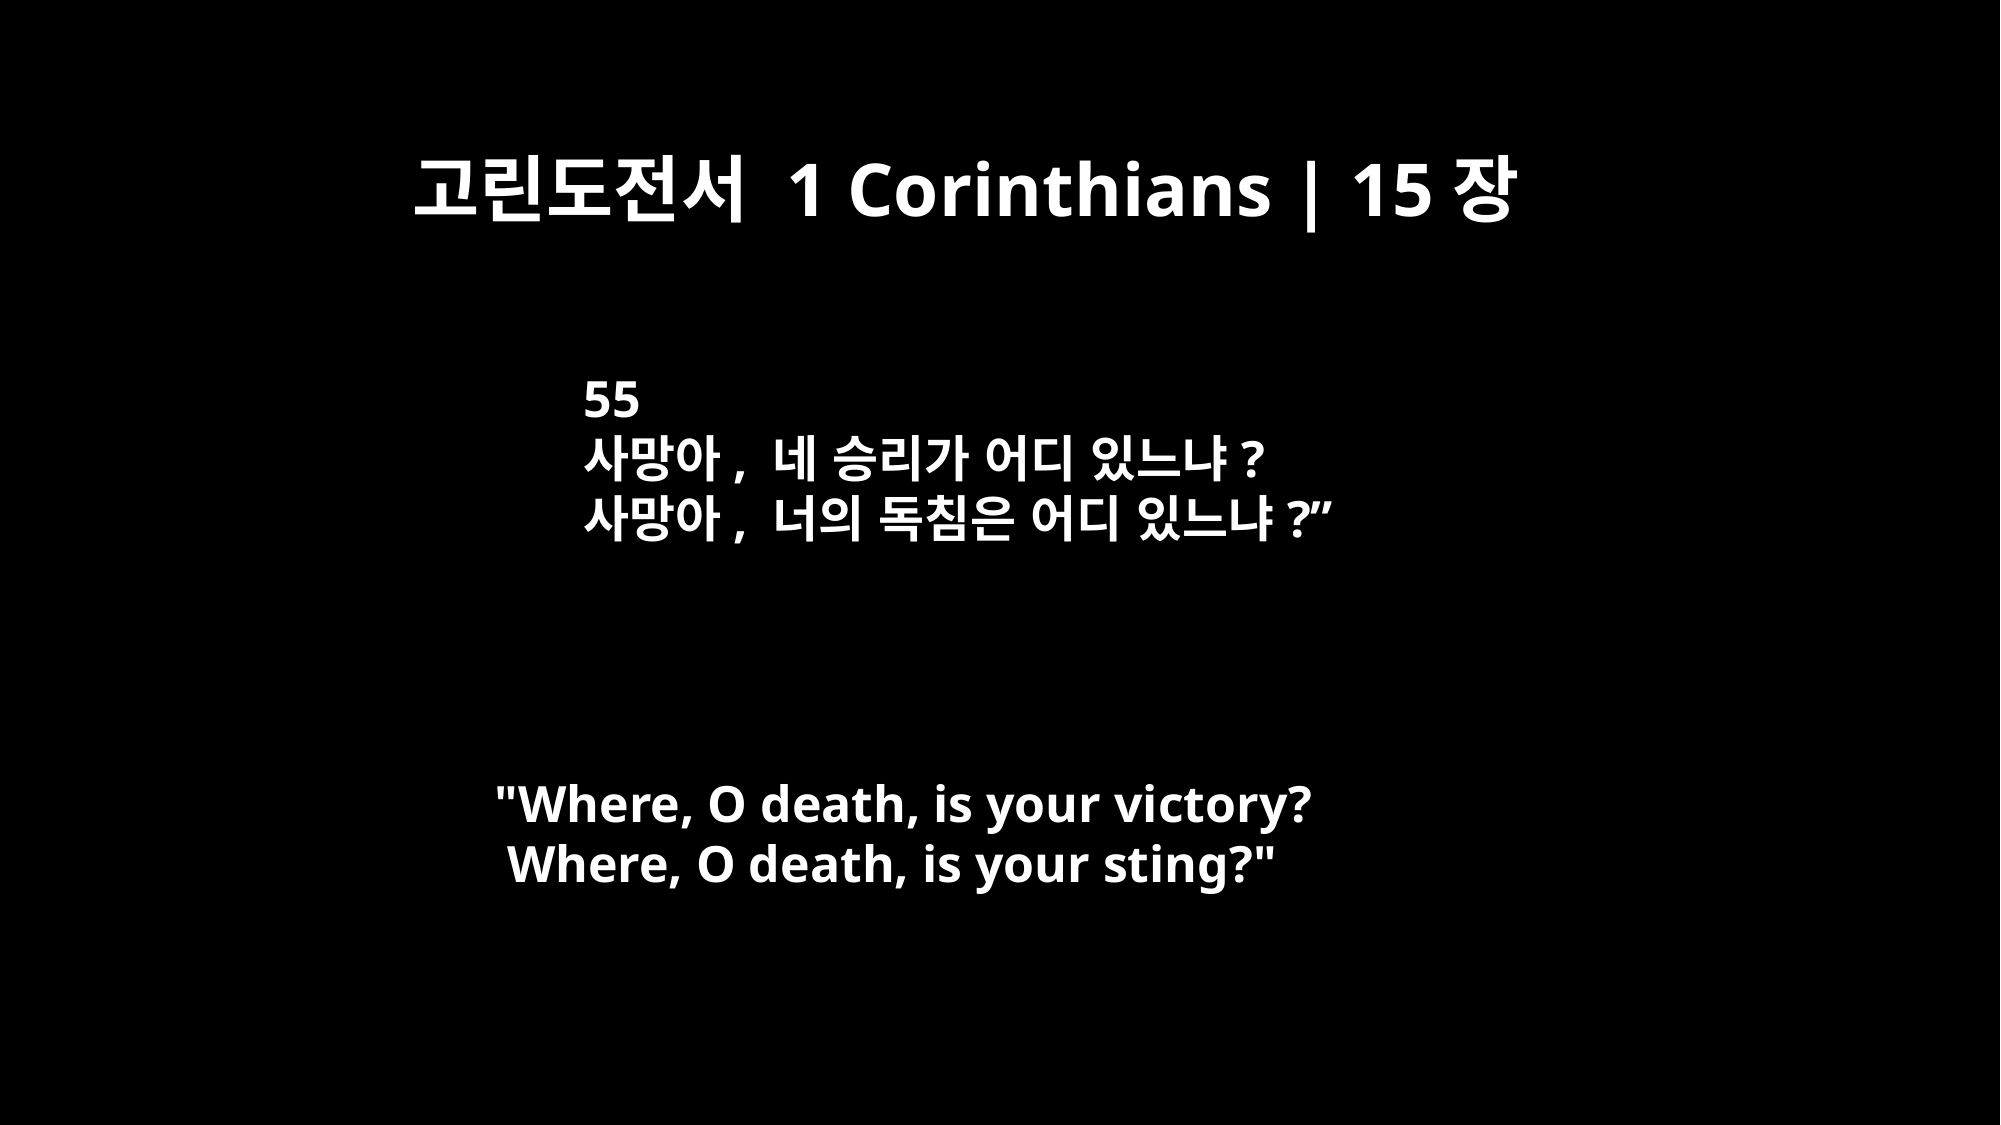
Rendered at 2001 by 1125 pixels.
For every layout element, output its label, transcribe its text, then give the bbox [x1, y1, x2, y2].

text_box 고린도전서 1 Corinthians | 15장 [397, 136, 1535, 239]
text_box "Where, O death, is your victory? Where, O death, is your sting?" [479, 764, 1328, 900]
text_box 55 사망아, 네 승리가 어디 있느냐? 사망아, 너의 독침은 어디 있느냐?” [568, 359, 1348, 555]
